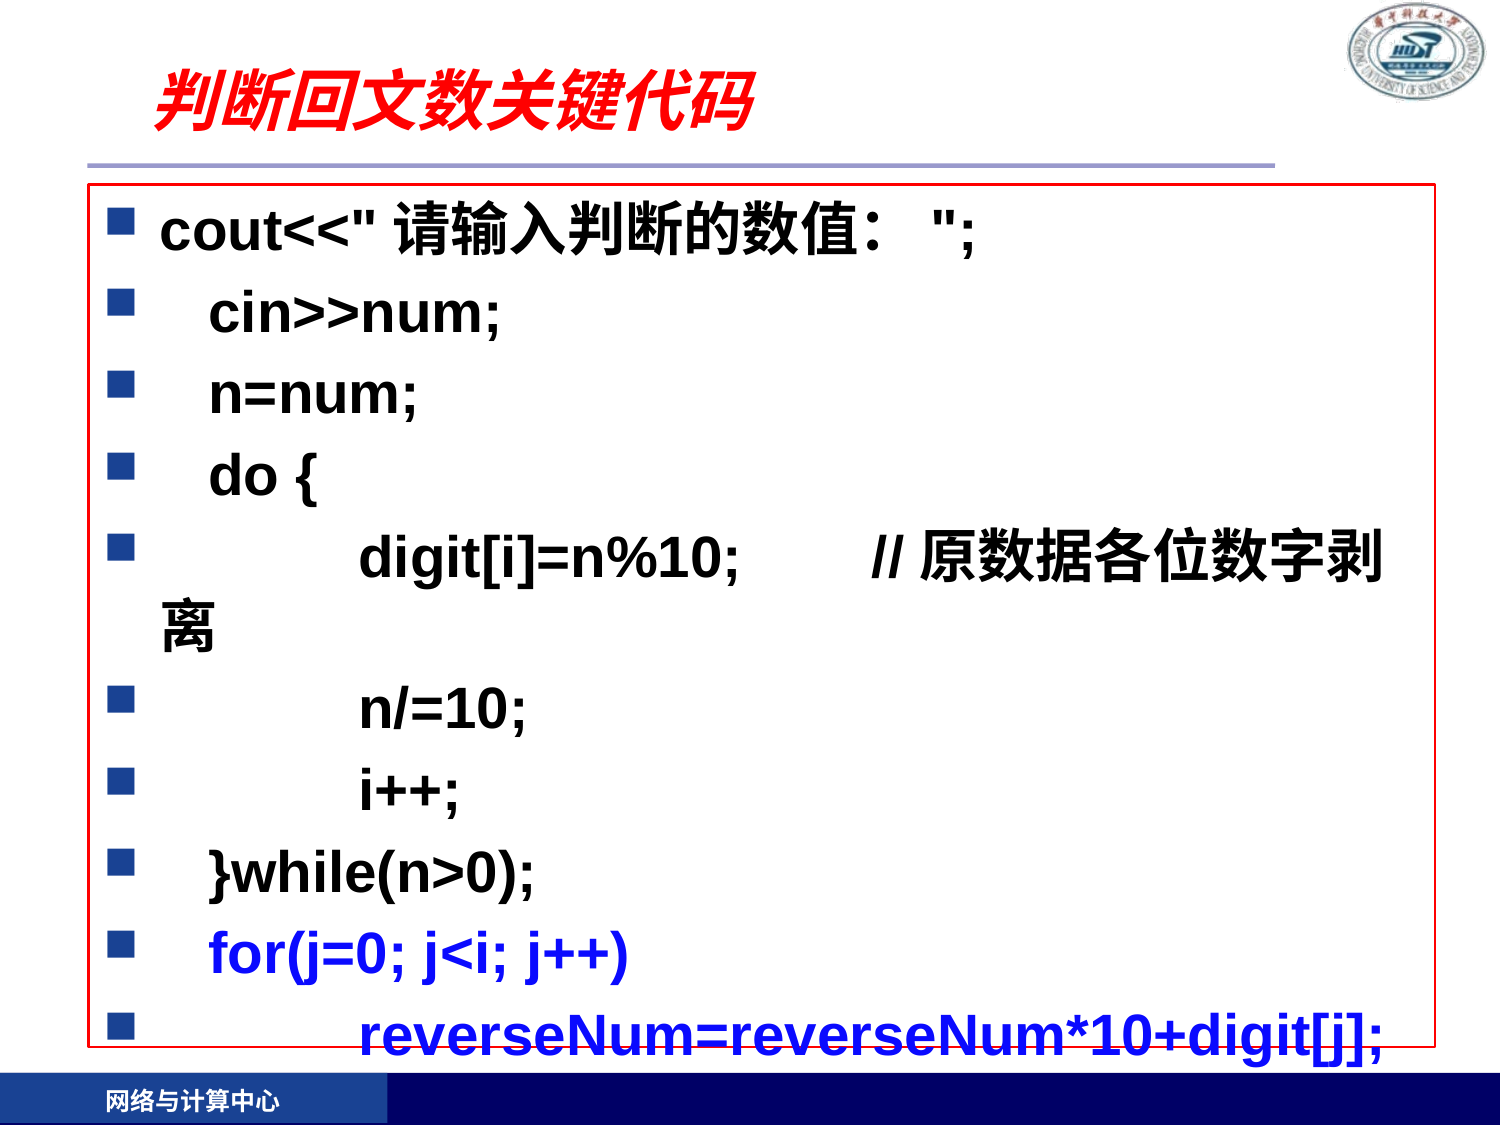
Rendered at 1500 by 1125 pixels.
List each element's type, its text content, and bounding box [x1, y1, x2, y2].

slide_number 网络与计算中心 [17, 1078, 368, 1116]
title 判断回文数关键代码 [135, 42, 1286, 156]
picture [1344, 0, 1489, 103]
list cout<<"请输入判断的数值："; cin>>num; n=num; do { digit[i]=n%10; //原数据各位数字剥离 n/=10; i++; }while(n>0); for(j=0; j<i; j++) reverseNum=reverseNum*10+digit[j]; [88, 184, 1436, 1047]
